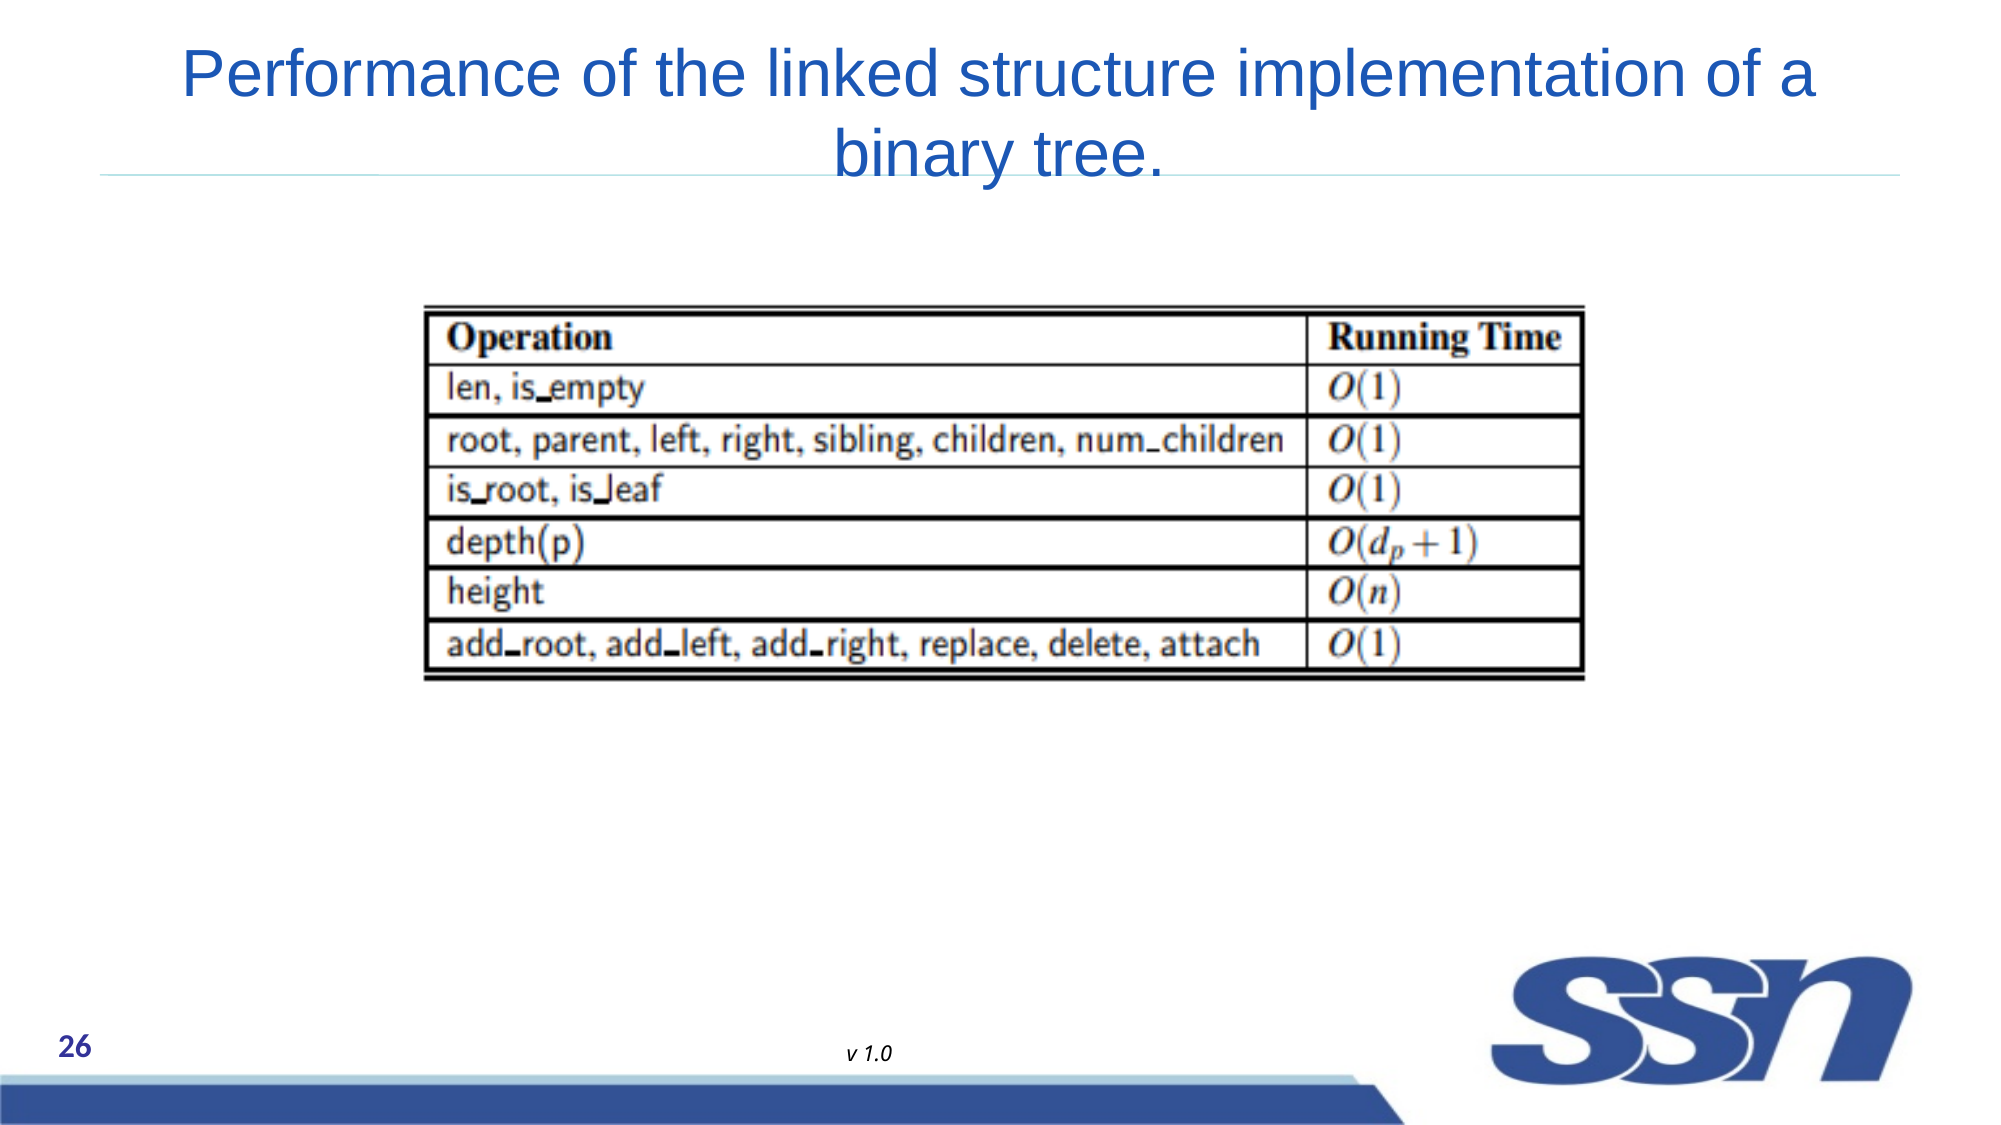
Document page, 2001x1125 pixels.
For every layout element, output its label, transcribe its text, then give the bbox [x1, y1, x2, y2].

title Performance of the linked structure implementation of a binary tree. [99, 44, 1901, 176]
picture [0, 913, 2000, 1125]
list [370, 275, 1630, 702]
